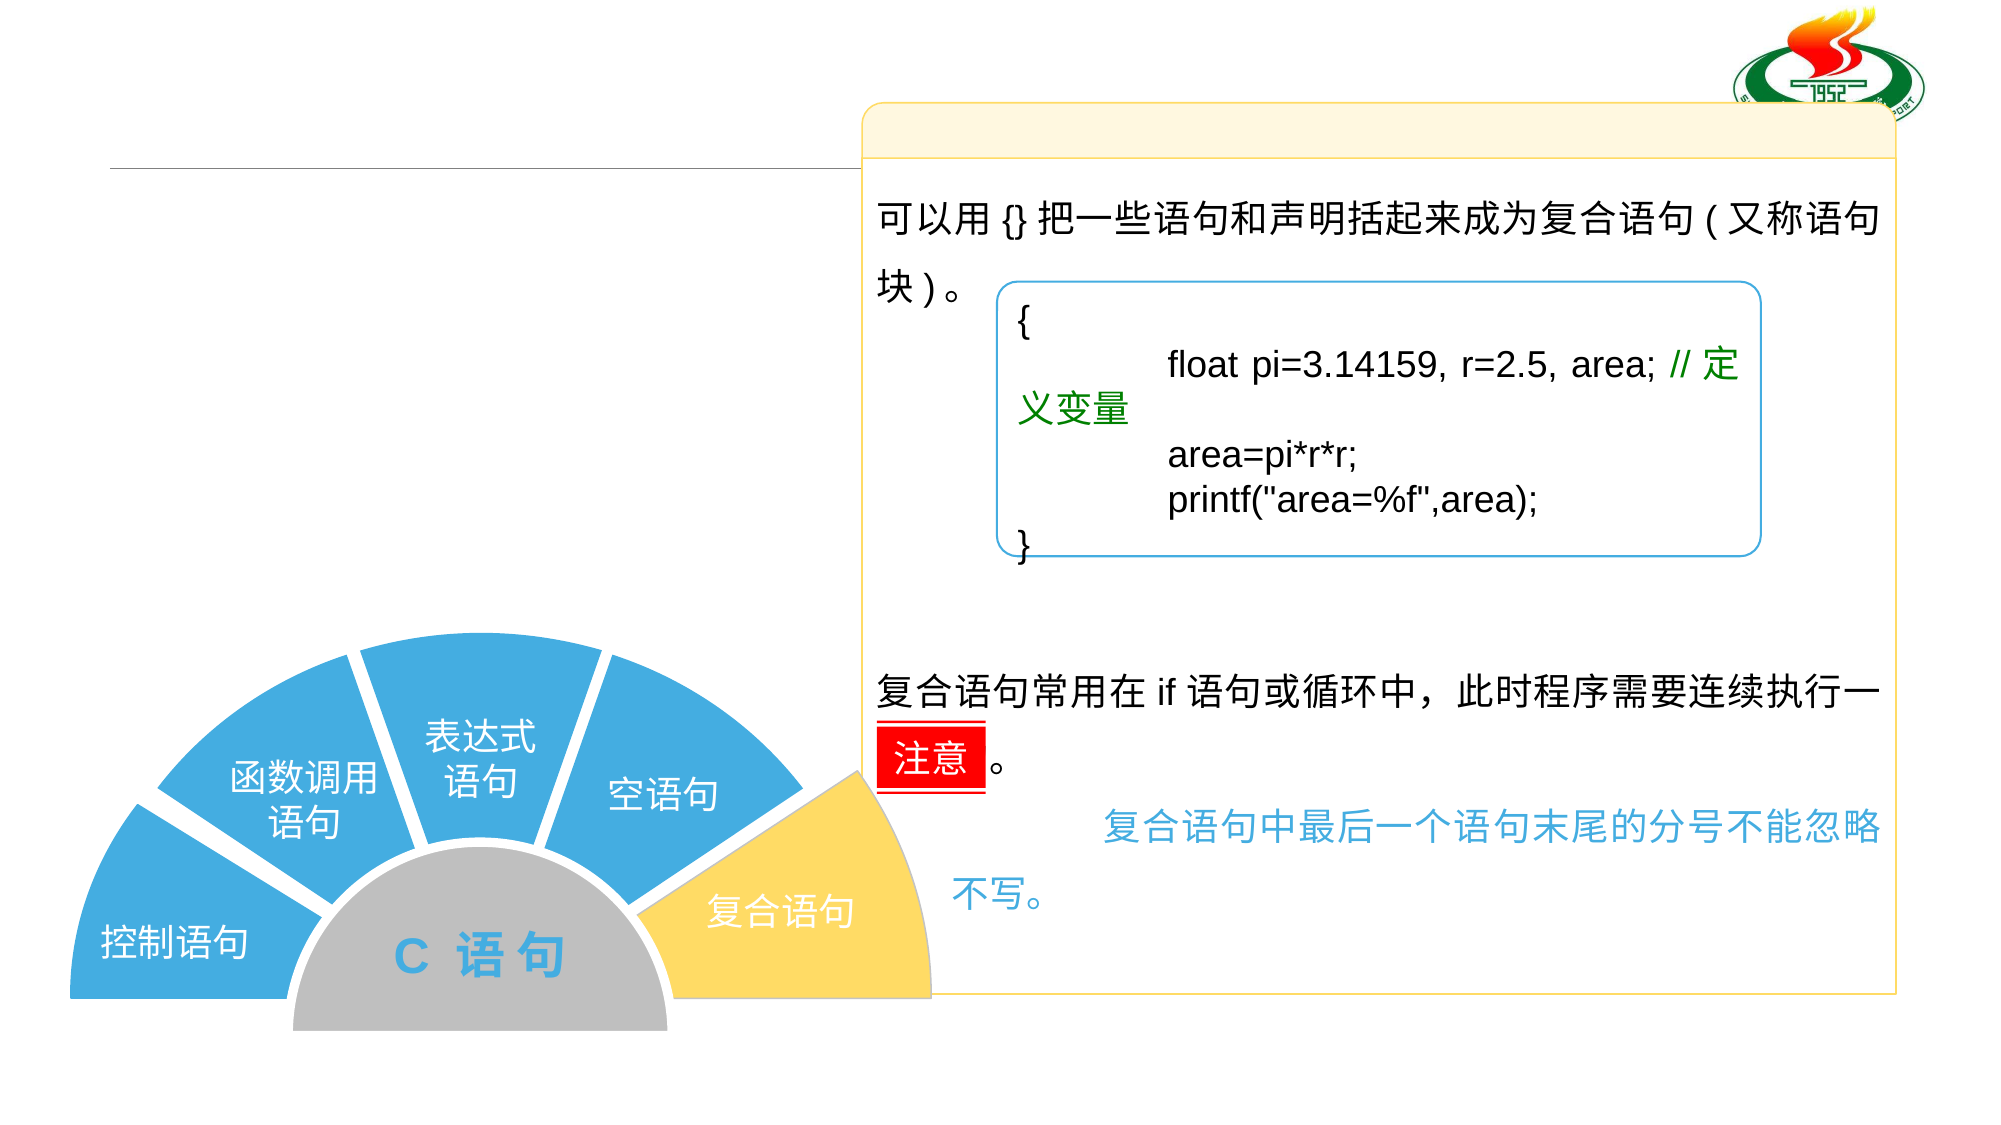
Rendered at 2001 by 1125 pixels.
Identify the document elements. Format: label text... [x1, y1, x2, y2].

text_box 可以用{}把一些语句和声明括起来成为复合语句(又称语句块)。 复合语句常用在if语句或循环中，此时程序需要连续执行一组语句。 复合语句中最后一个语句末尾的分号不能忽略不写。 [862, 159, 1896, 994]
text_box { float pi=3.14159, r=2.5, area; //定义变量 area=pi*r*r; printf("area=%f",area); } [995, 280, 1762, 558]
text_box 注意 [876, 726, 987, 789]
text_box 空语句 [543, 654, 804, 908]
text_box [862, 102, 1896, 159]
text_box 复合语句 [633, 770, 932, 999]
text_box 控制语句 [70, 804, 325, 999]
text_box 注意 [876, 720, 987, 724]
text_box 函数调用 语句 [157, 654, 417, 907]
text_box C 语 句 [288, 842, 673, 1036]
text_box 注意 [876, 790, 987, 795]
text_box 表达式 语句 [359, 632, 602, 849]
picture [1730, 0, 1927, 135]
